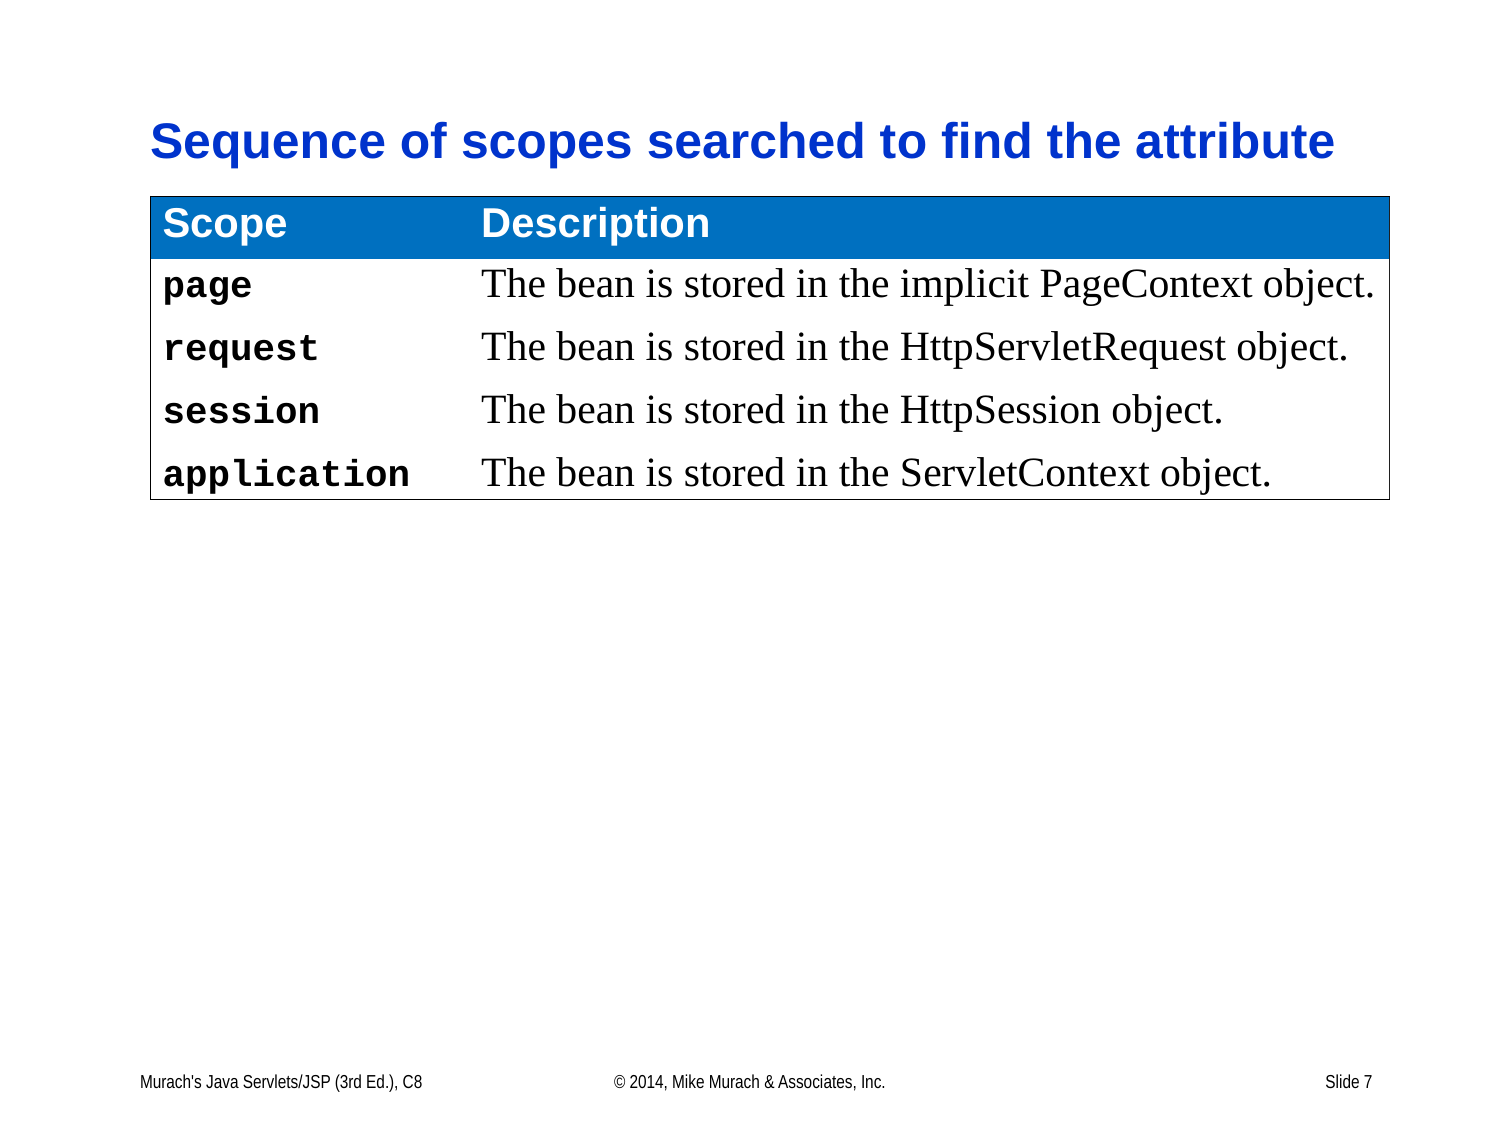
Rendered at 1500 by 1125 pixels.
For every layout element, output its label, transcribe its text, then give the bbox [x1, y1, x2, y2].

footer © 2014, Mike Murach & Associates, Inc. [474, 1025, 1025, 1100]
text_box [149, 112, 1349, 182]
slide_number Murach's Java Servlets/JSP (3rd Ed.), C8 [125, 1025, 450, 1100]
slide_number Slide 7 [1074, 1025, 1388, 1100]
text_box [149, 182, 1391, 651]
